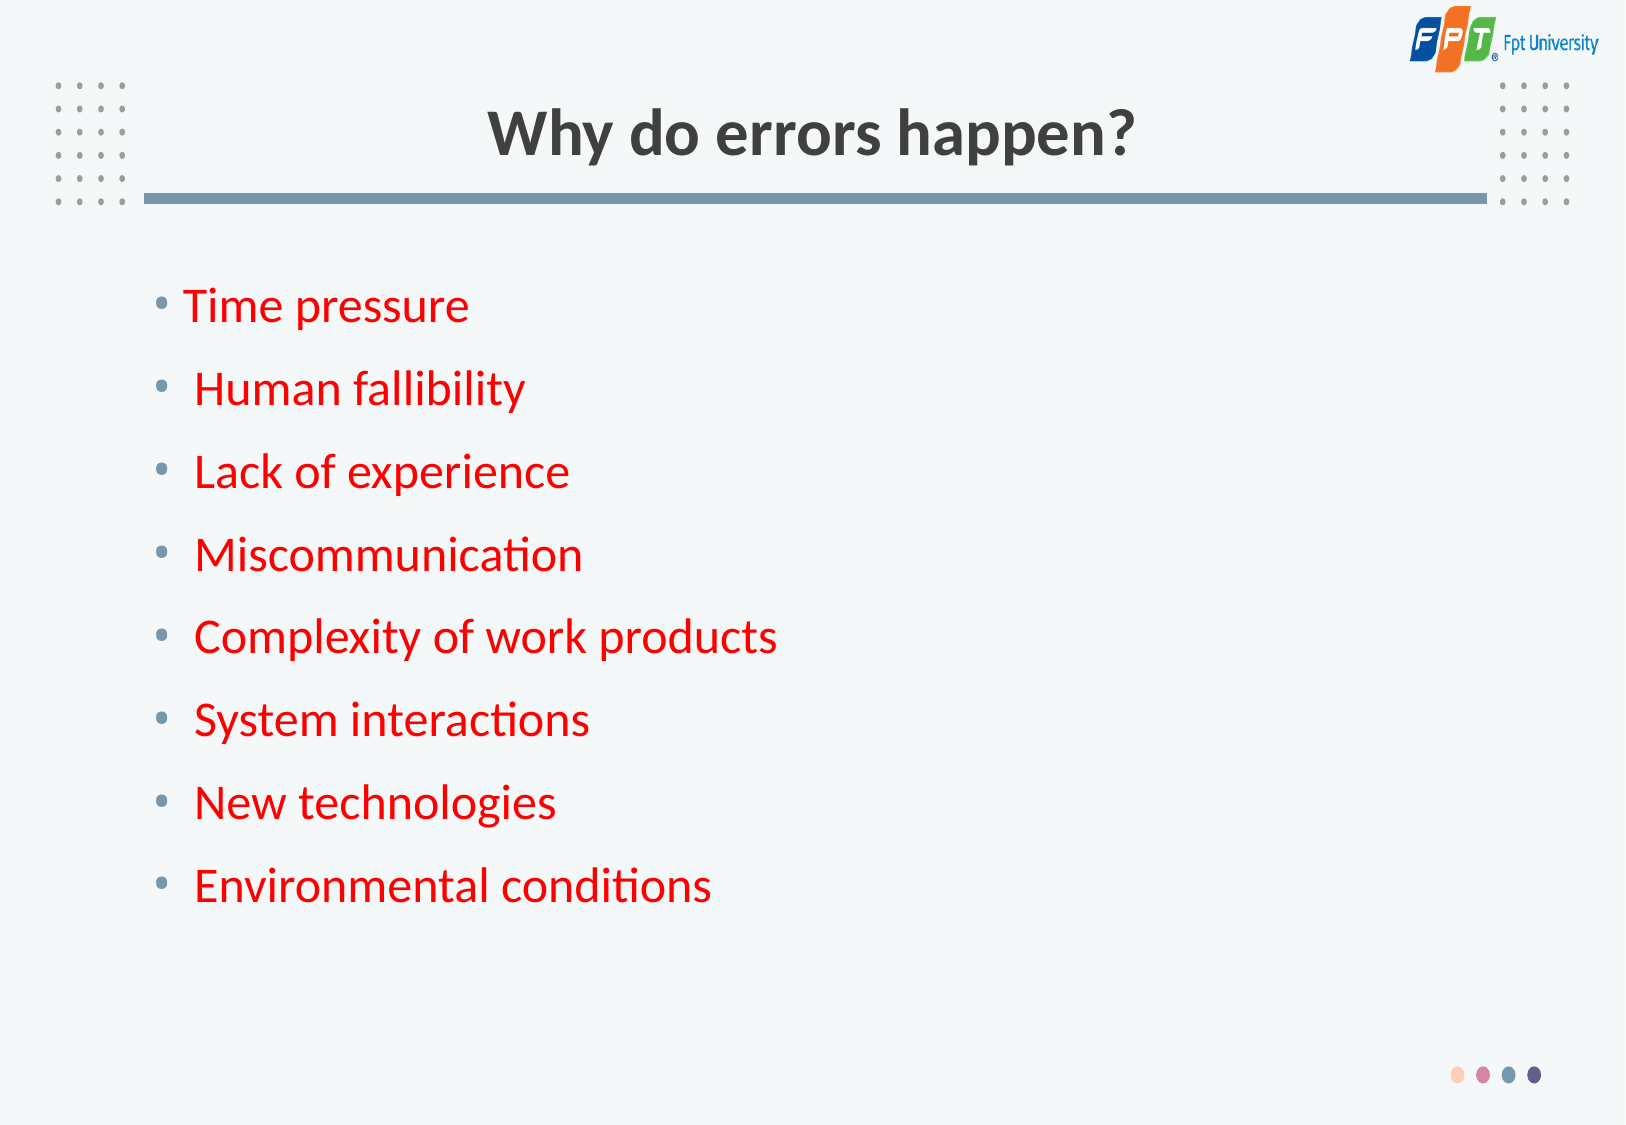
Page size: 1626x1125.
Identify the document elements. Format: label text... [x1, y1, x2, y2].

picture [1383, 6, 1624, 88]
list Time pressure Human fallibility Lack of experience Miscommunication Complexity of work products System interactions New technologies Environmental conditions [137, 259, 1514, 1014]
title Why do errors happen? [111, 60, 1514, 208]
